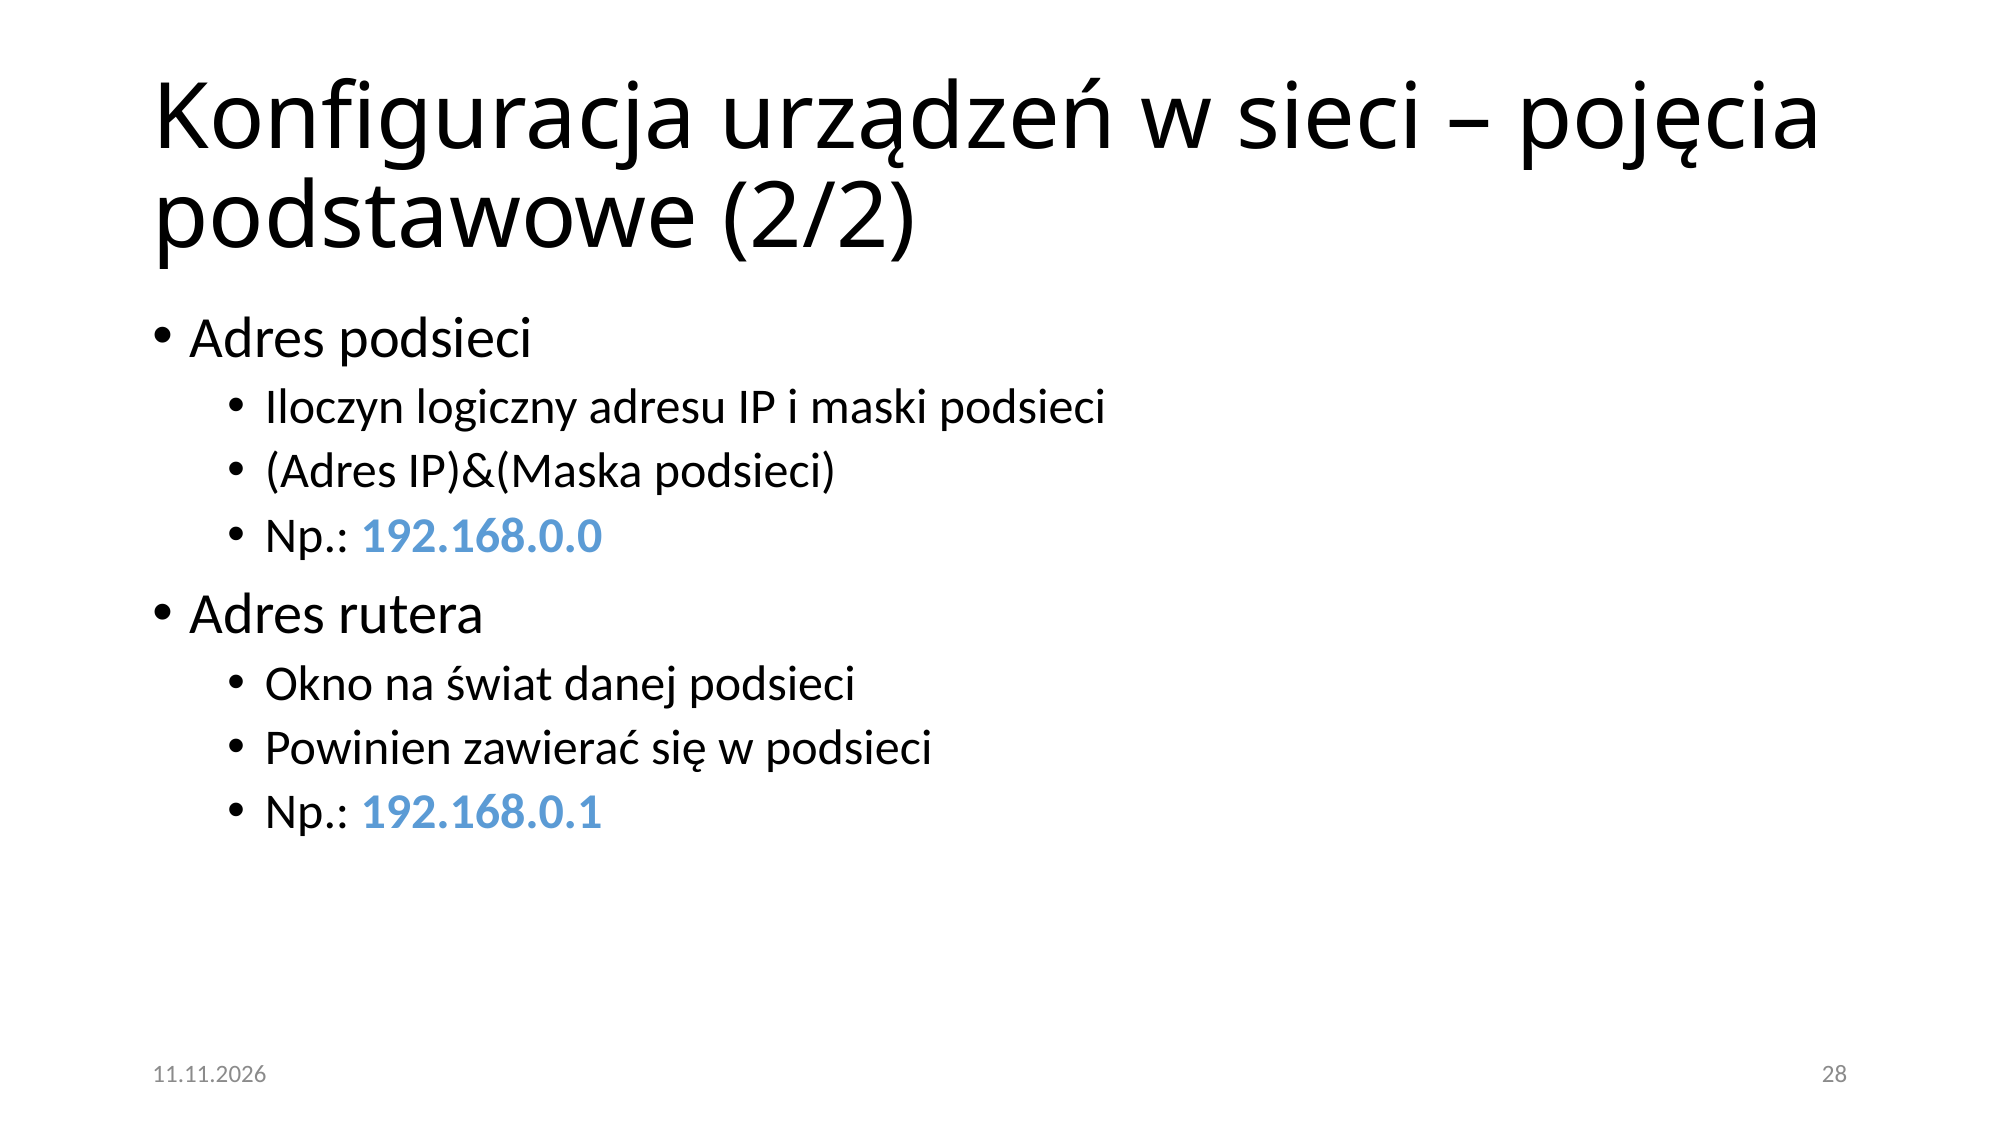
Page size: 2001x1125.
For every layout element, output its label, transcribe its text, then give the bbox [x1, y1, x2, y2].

slide_number 28 [1412, 1042, 1863, 1103]
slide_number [137, 1042, 588, 1103]
list Adres podsieci Iloczyn logiczny adresu IP i maski podsieci (Adres IP)&(Maska podsieci) Np.: 192.168.0.0 Adres rutera Okno na świat danej podsieci Powinien zawierać się w podsieci Np.: 192.168.0.1 [137, 299, 1863, 1014]
title Konfiguracja urządzeń w sieci – pojęcia podstawowe (2/2)‏ [137, 59, 1863, 278]
